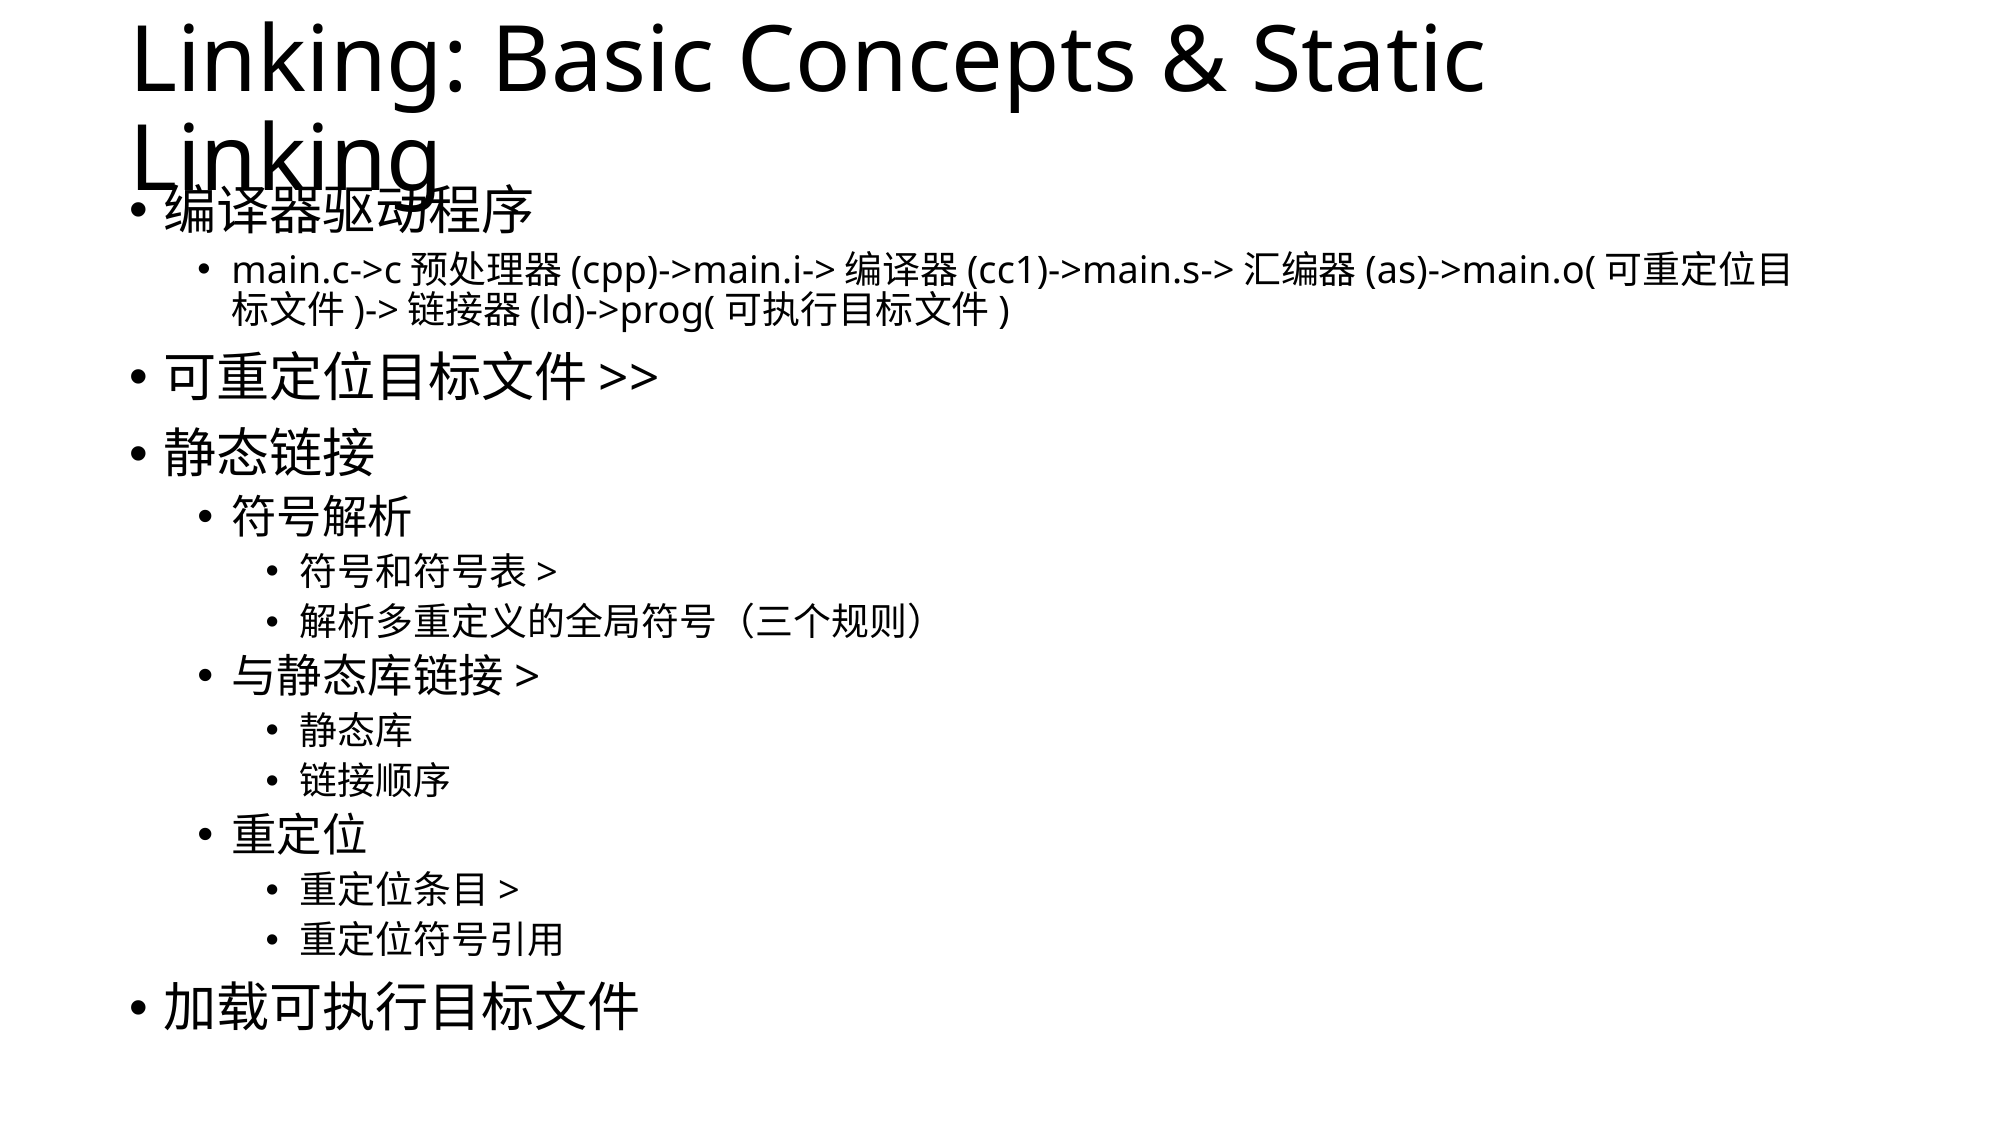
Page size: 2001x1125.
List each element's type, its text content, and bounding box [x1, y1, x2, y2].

list 编译器驱动程序 main.c->c预处理器(cpp)->main.i->编译器(cc1)->main.s->汇编器(as)->main.o(可重定位目标文件)->链接器(ld)->prog(可执行目标文件) 可重定位目标文件>> 静态链接 符号解析 符号和符号表> 解析多重定义的全局符号（三个规则） 与静态库链接> 静态库 链接顺序 重定位 重定位条目> 重定位符号引用 加载可执行目标文件 [114, 176, 1840, 1047]
title Linking: Basic Concepts & Static Linking [114, 3, 1840, 176]
